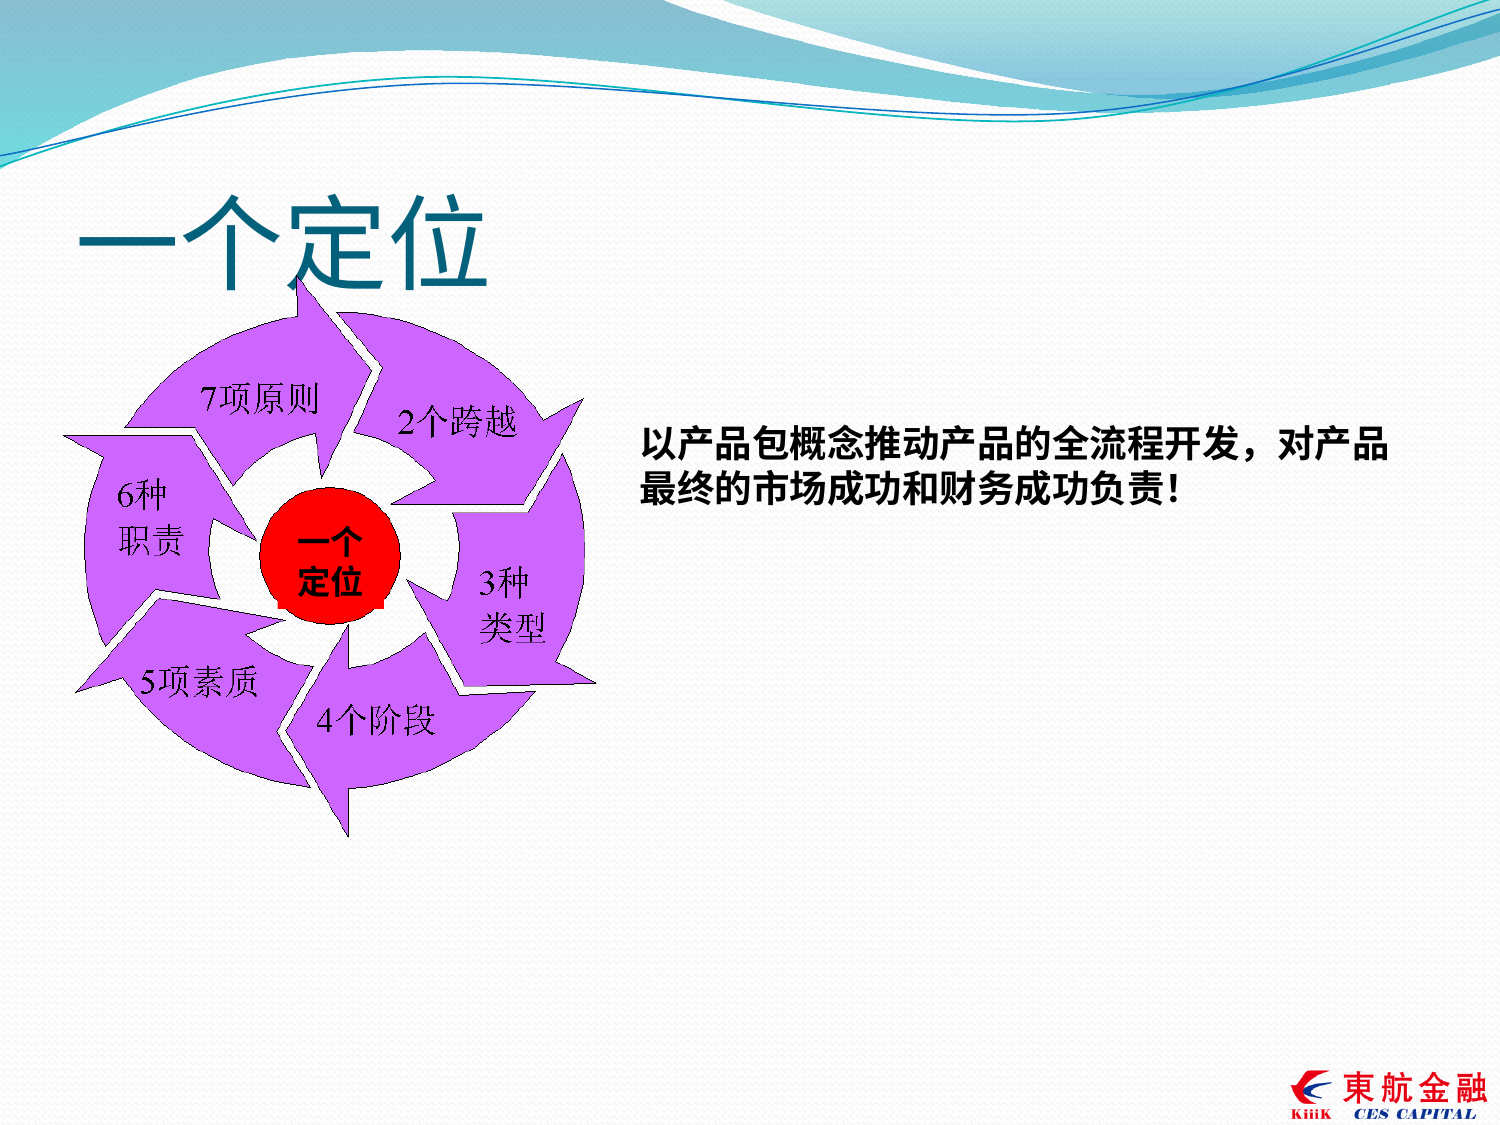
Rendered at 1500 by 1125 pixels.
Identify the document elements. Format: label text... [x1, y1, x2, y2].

picture [1277, 1064, 1500, 1125]
title 一个定位 [75, 115, 1425, 303]
text_box 以产品包概念推动产品的全流程开发，对产品最终的市场成功和财务成功负责！ [624, 412, 1413, 518]
picture [62, 274, 597, 838]
